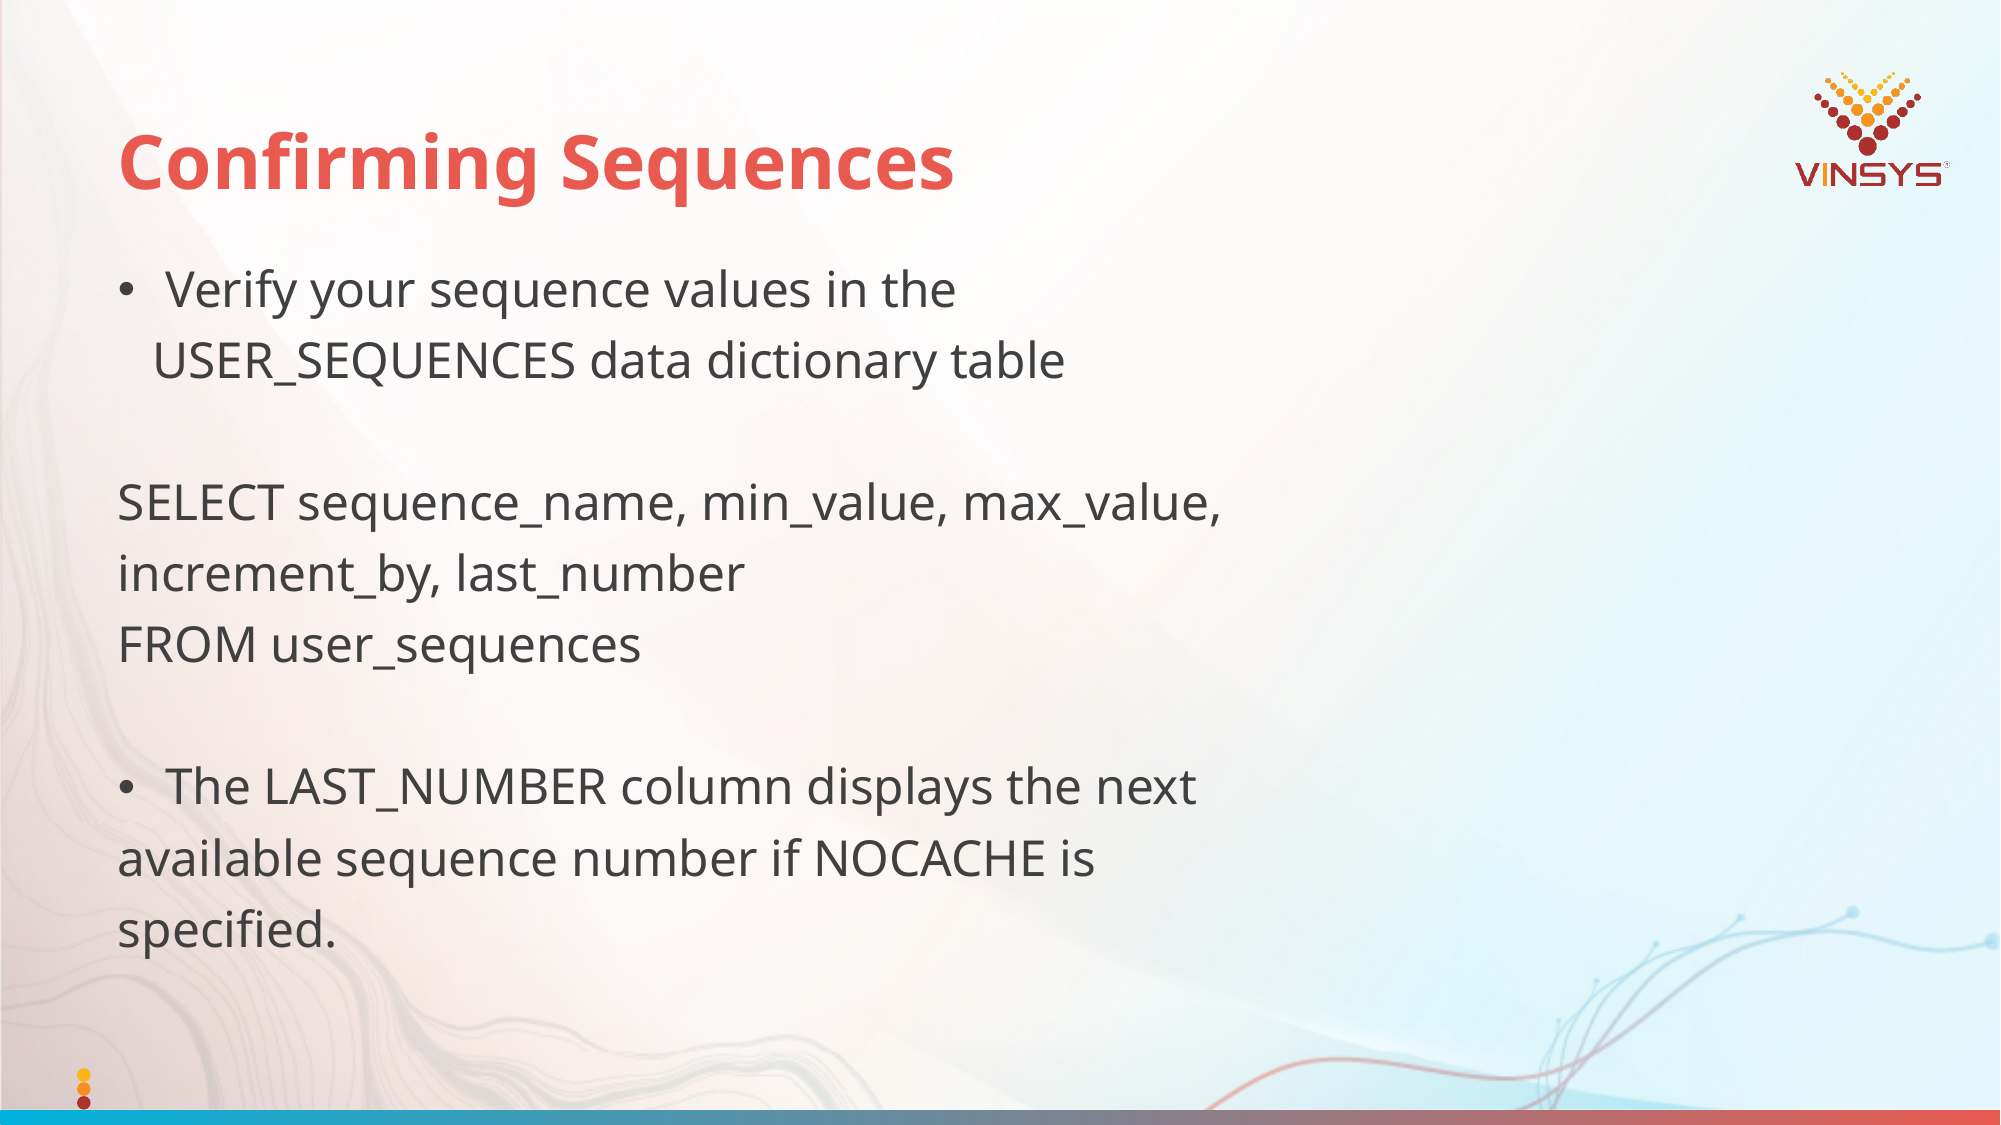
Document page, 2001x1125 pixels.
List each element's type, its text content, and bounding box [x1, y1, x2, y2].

list Verify your sequence values in the USER_SEQUENCES data dictionary table SELECT sequence_name, min_value, max_value, increment_by, last_number FROM user_sequences The LAST_NUMBER column displays the next available sequence number if NOCACHE is specified. [103, 257, 1917, 972]
title Confirming Sequences [103, 117, 1917, 229]
picture [0, 0, 2000, 1110]
